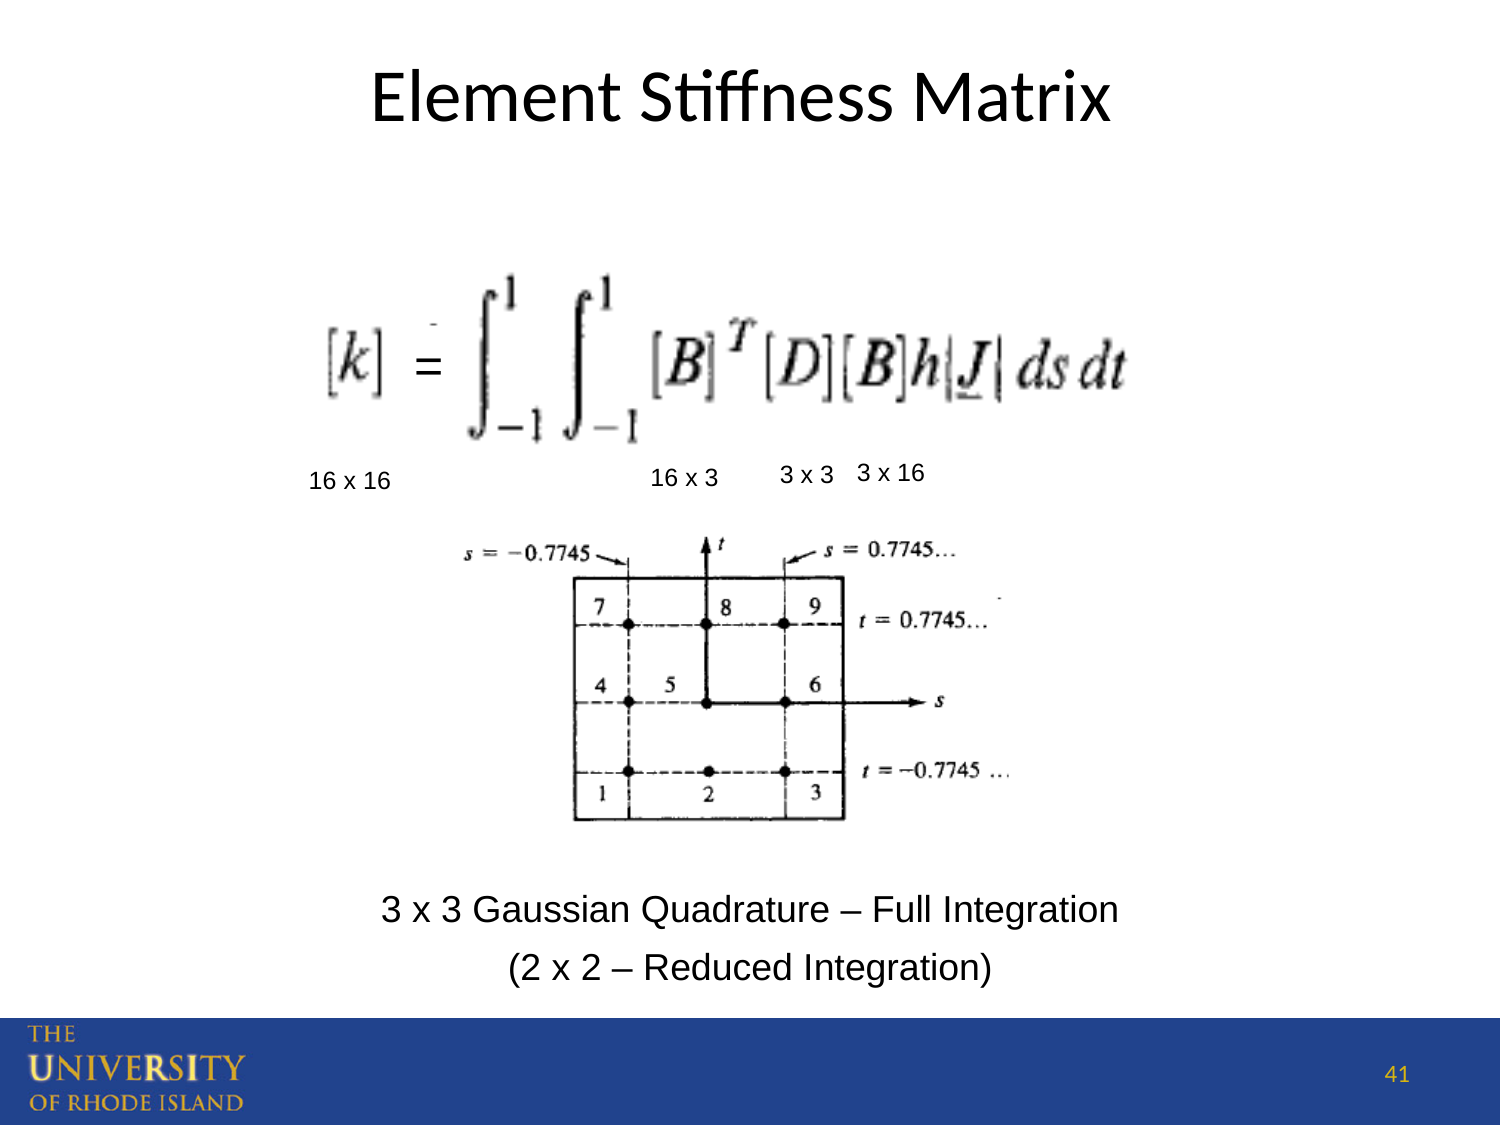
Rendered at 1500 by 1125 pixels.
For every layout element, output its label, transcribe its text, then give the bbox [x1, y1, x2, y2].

picture [0, 1018, 1500, 1125]
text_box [286, 247, 1187, 1000]
title Element Stiffness Matrix [66, 38, 1417, 227]
